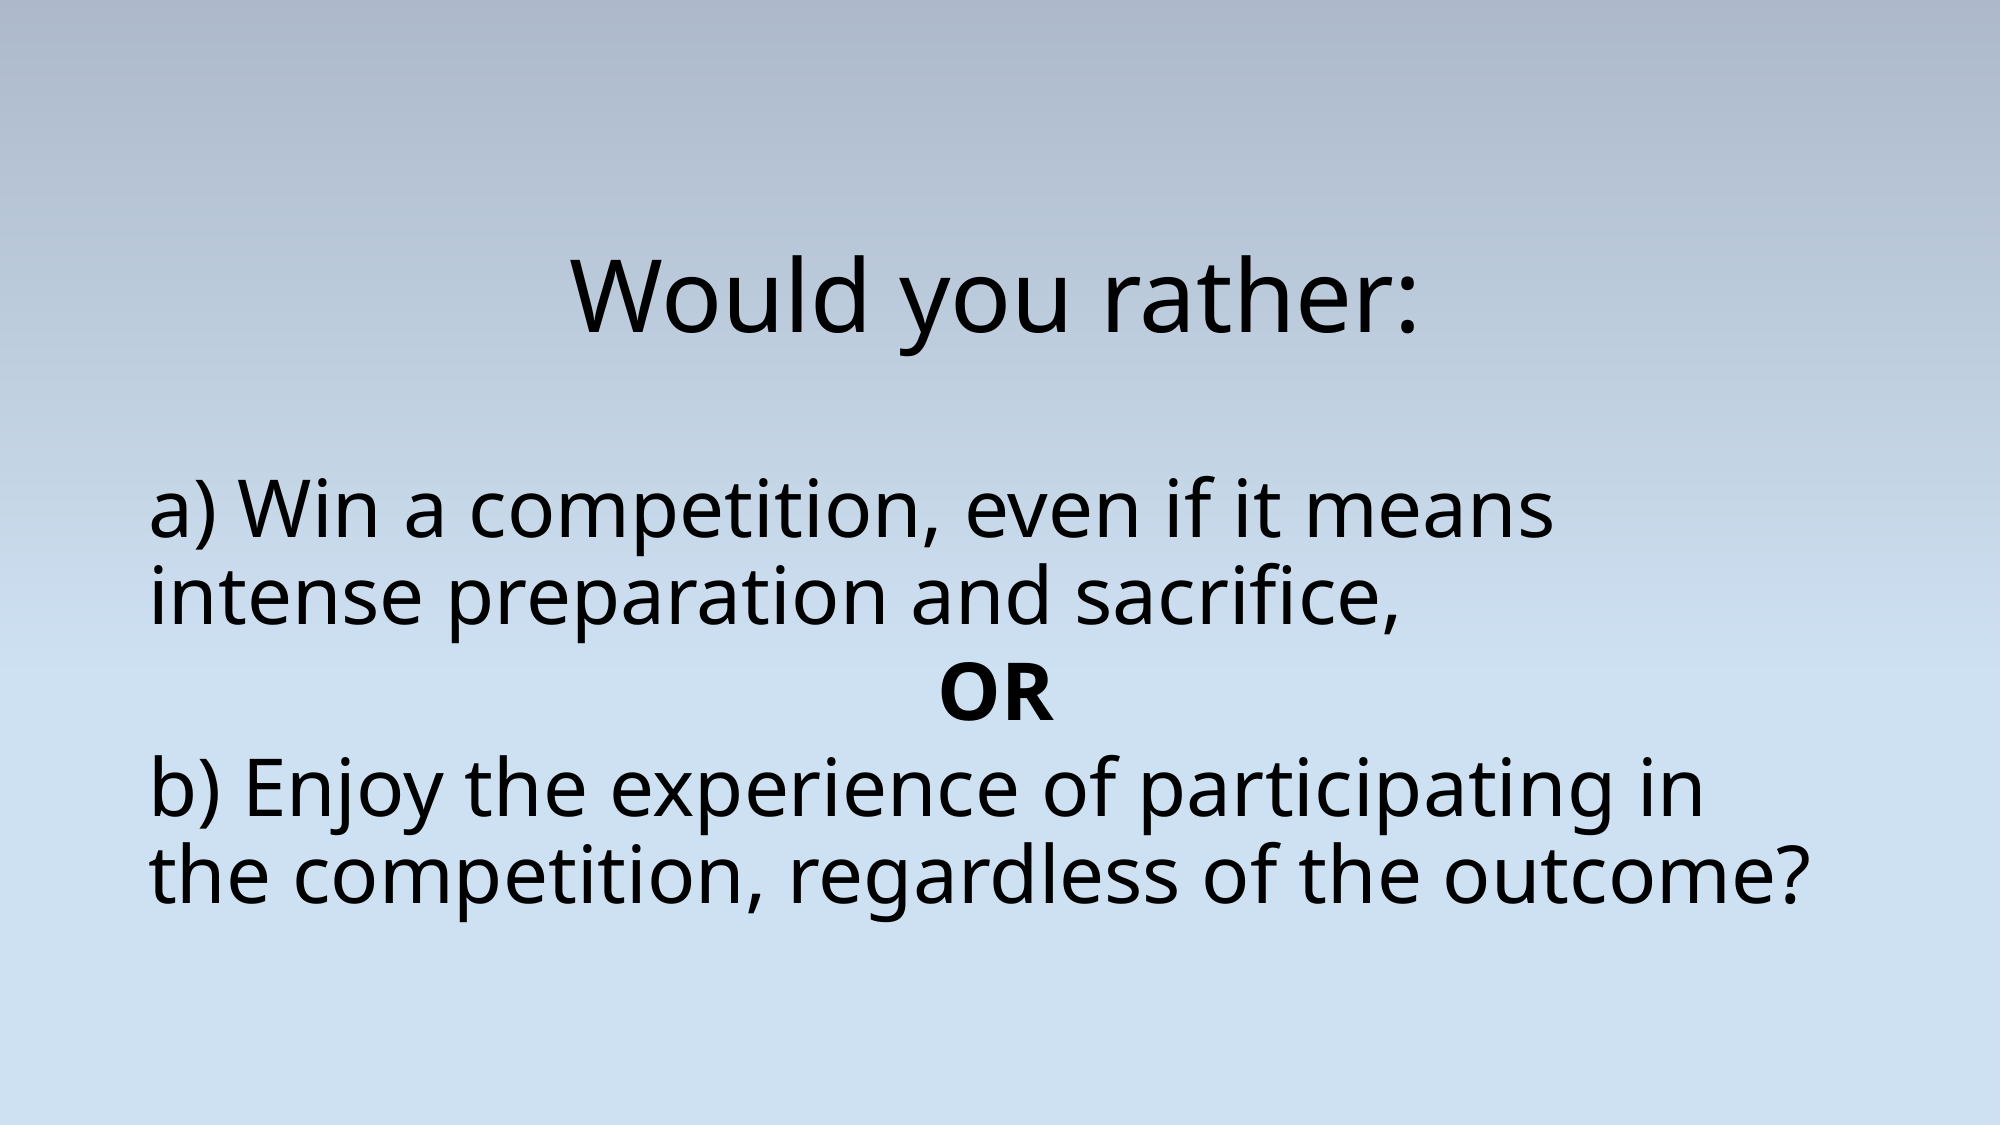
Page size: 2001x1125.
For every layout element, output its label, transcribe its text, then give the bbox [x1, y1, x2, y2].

list Would you rather: a) Win a competition, even if it means intense preparation and sacrifice, OR b) Enjoy the experience of participating in the competition, regardless of the outcome? [133, 237, 1859, 952]
